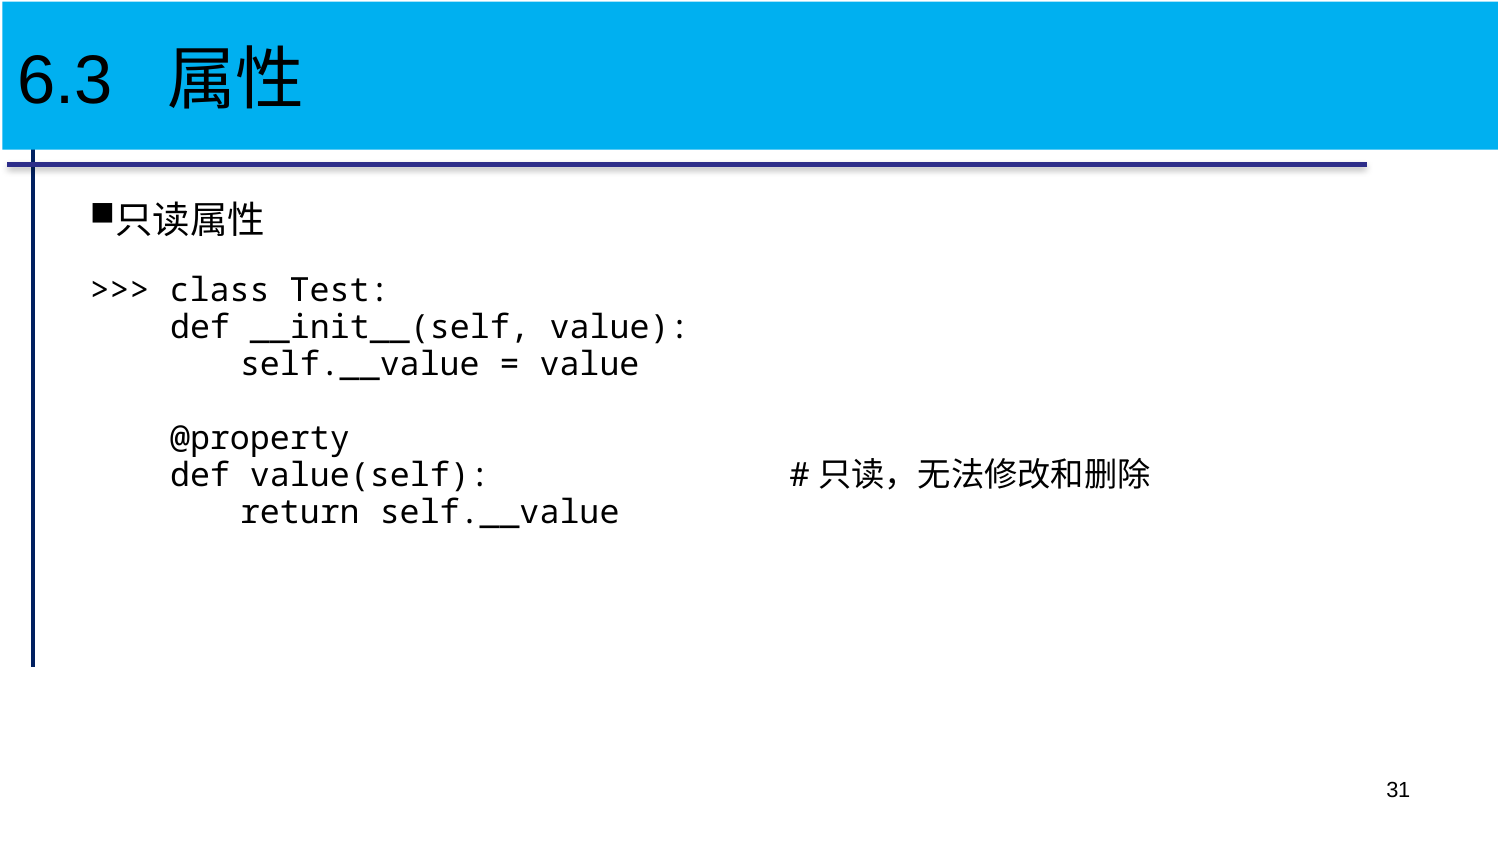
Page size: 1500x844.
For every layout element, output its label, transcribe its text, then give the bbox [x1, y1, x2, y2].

list 只读属性 >>> class Test: def __init__(self, value): self.__value = value @property def value(self): #只读，无法修改和删除 return self.__value [74, 196, 1426, 755]
slide_number 31 [1074, 768, 1426, 828]
title 6.3 属性 [2, 1, 1499, 150]
